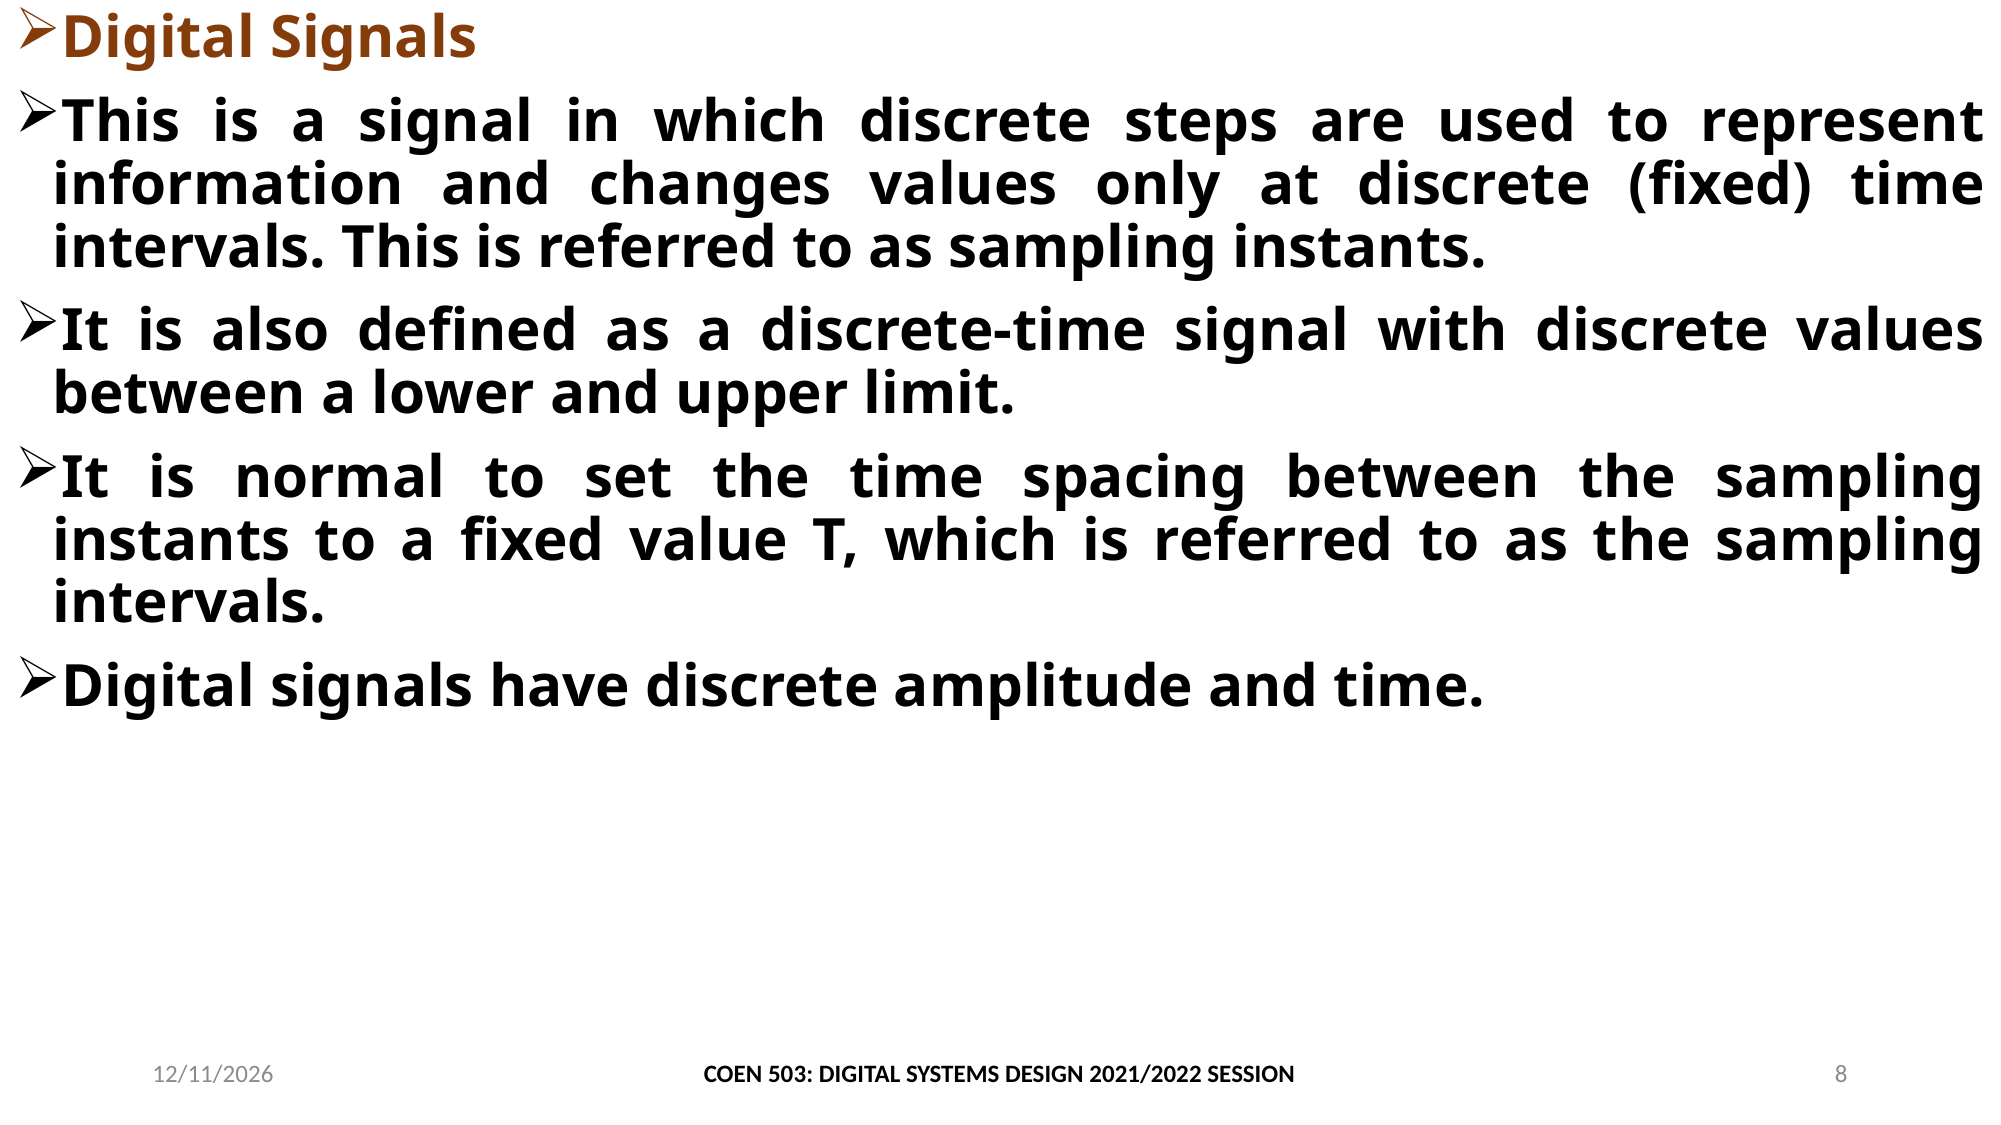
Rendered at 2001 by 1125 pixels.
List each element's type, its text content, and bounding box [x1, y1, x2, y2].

footer COEN 503: DIGITAL SYSTEMS DESIGN 2021/2022 SESSION [662, 1042, 1338, 1103]
slide_number 8 [1412, 1042, 1863, 1103]
list Digital Signals This is a signal in which discrete steps are used to represent information and changes values only at discrete (fixed) time intervals. This is referred to as sampling instants. It is also defined as a discrete-time signal with discrete values between a lower and upper limit. It is normal to set the time spacing between the sampling instants to a fixed value T, which is referred to as the sampling intervals. Digital signals have discrete amplitude and time. [0, 0, 2000, 1014]
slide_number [137, 1042, 588, 1103]
